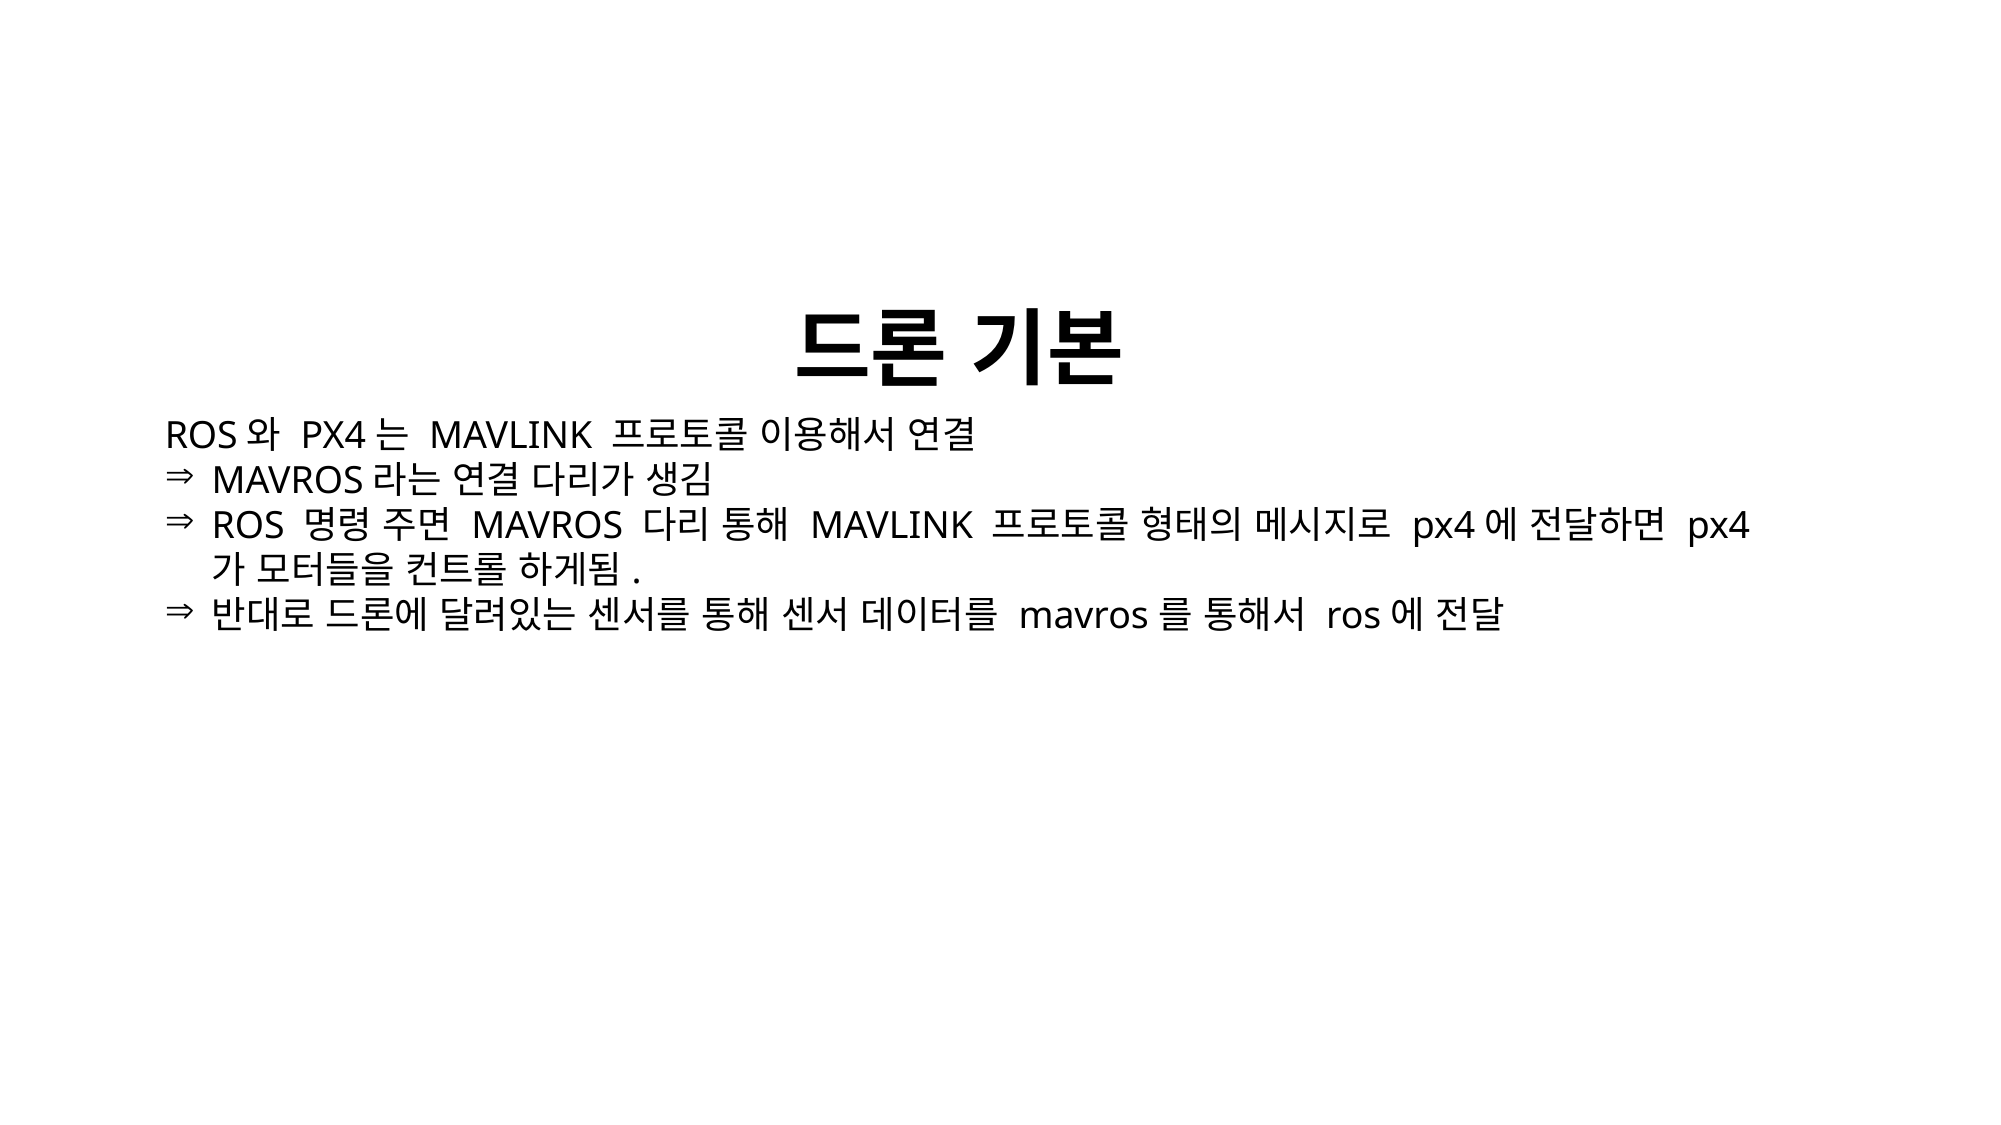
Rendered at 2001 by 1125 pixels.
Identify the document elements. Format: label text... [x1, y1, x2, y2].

text_box ROS와 PX4는 MAVLINK 프로토콜 이용해서 연결 MAVROS라는 연결 다리가 생김 ROS 명령 주면 MAVROS 다리 통해 MAVLINK 프로토콜 형태의 메시지로 px4에 전달하면 px4가 모터들을 컨트롤 하게됨. 반대로 드론에 달려있는 센서를 통해 센서 데이터를 mavros를 통해서 ros에 전달 [150, 403, 1769, 644]
text_box 드론 기본 [150, 287, 1769, 403]
